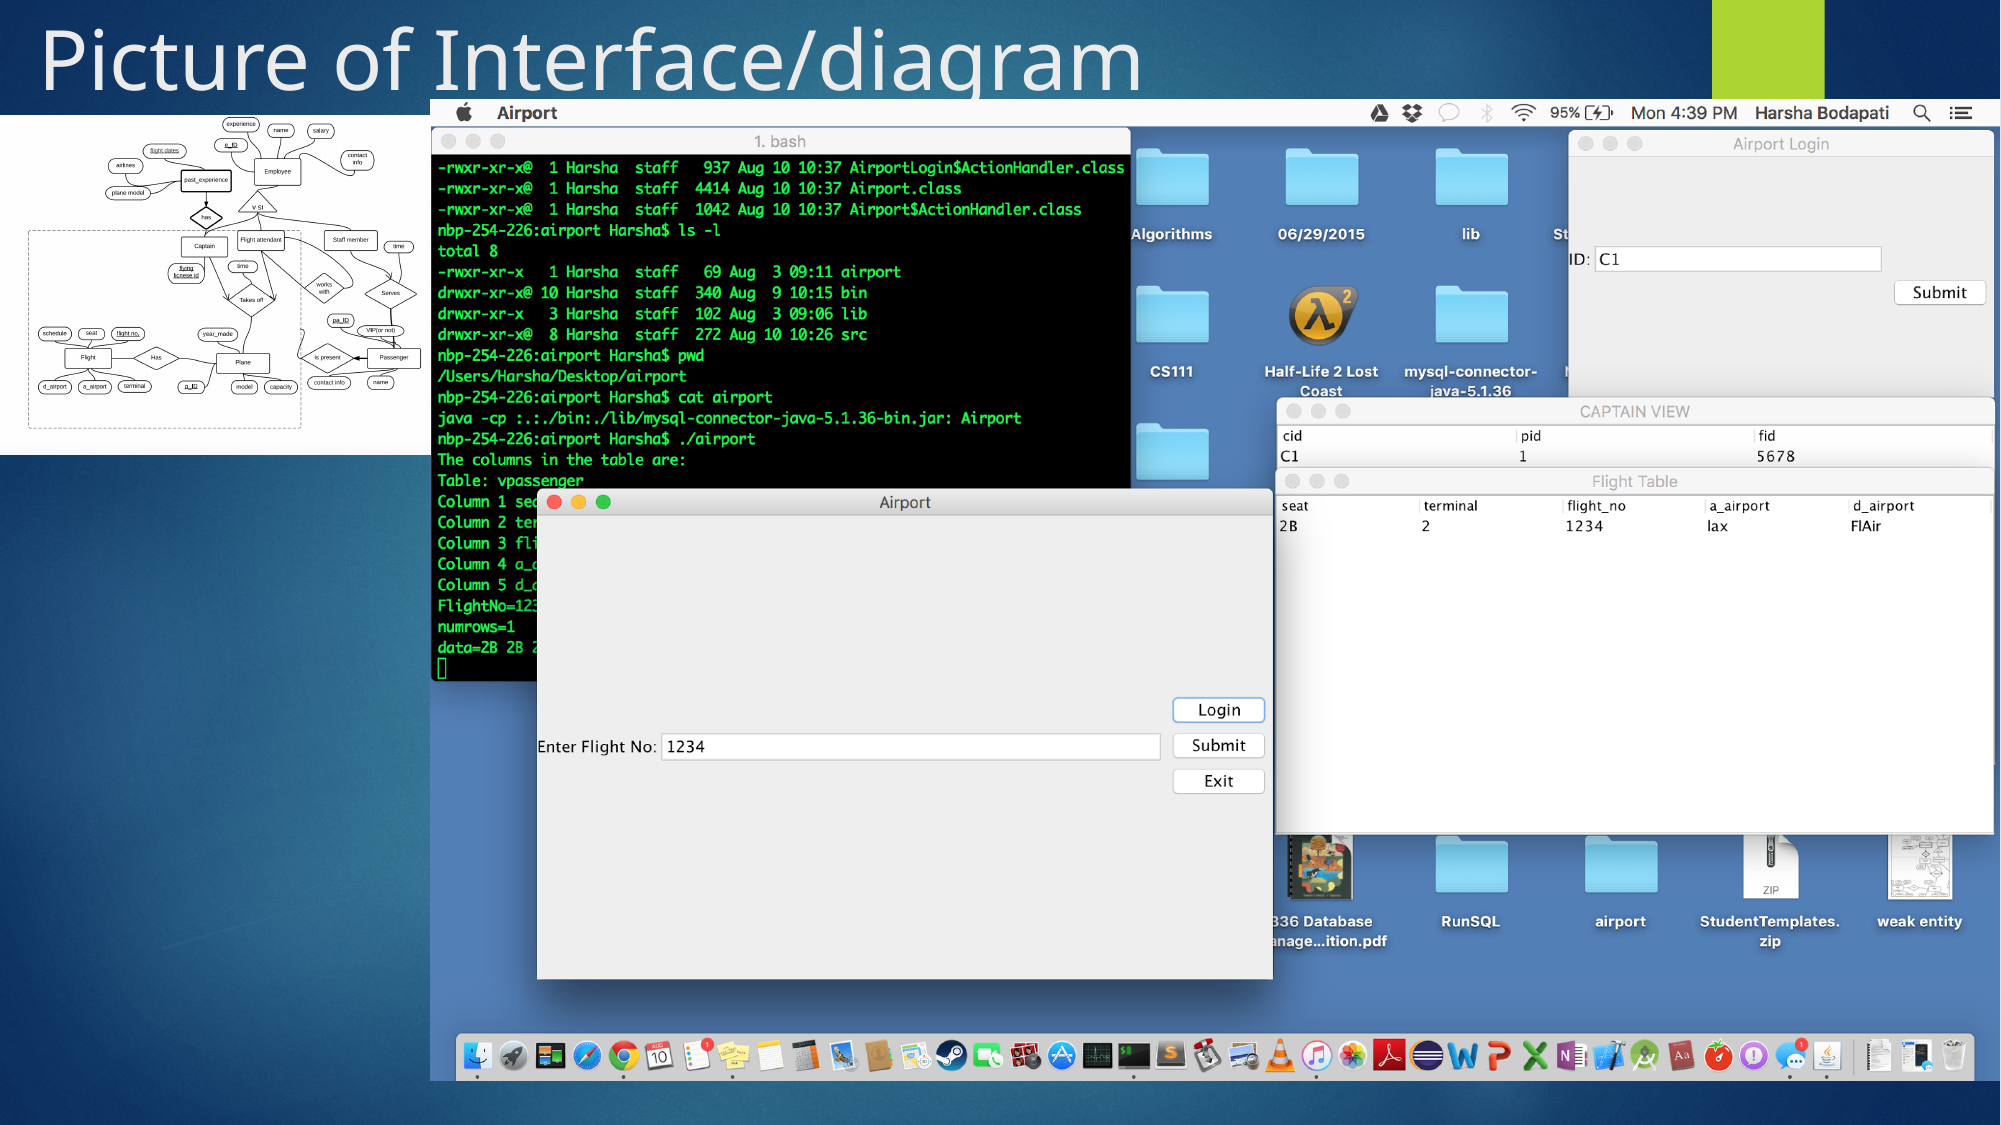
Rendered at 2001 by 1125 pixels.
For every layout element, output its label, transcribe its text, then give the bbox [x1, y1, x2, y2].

title Picture of Interface/diagram [23, 0, 1566, 114]
picture [0, 0, 2001, 1125]
